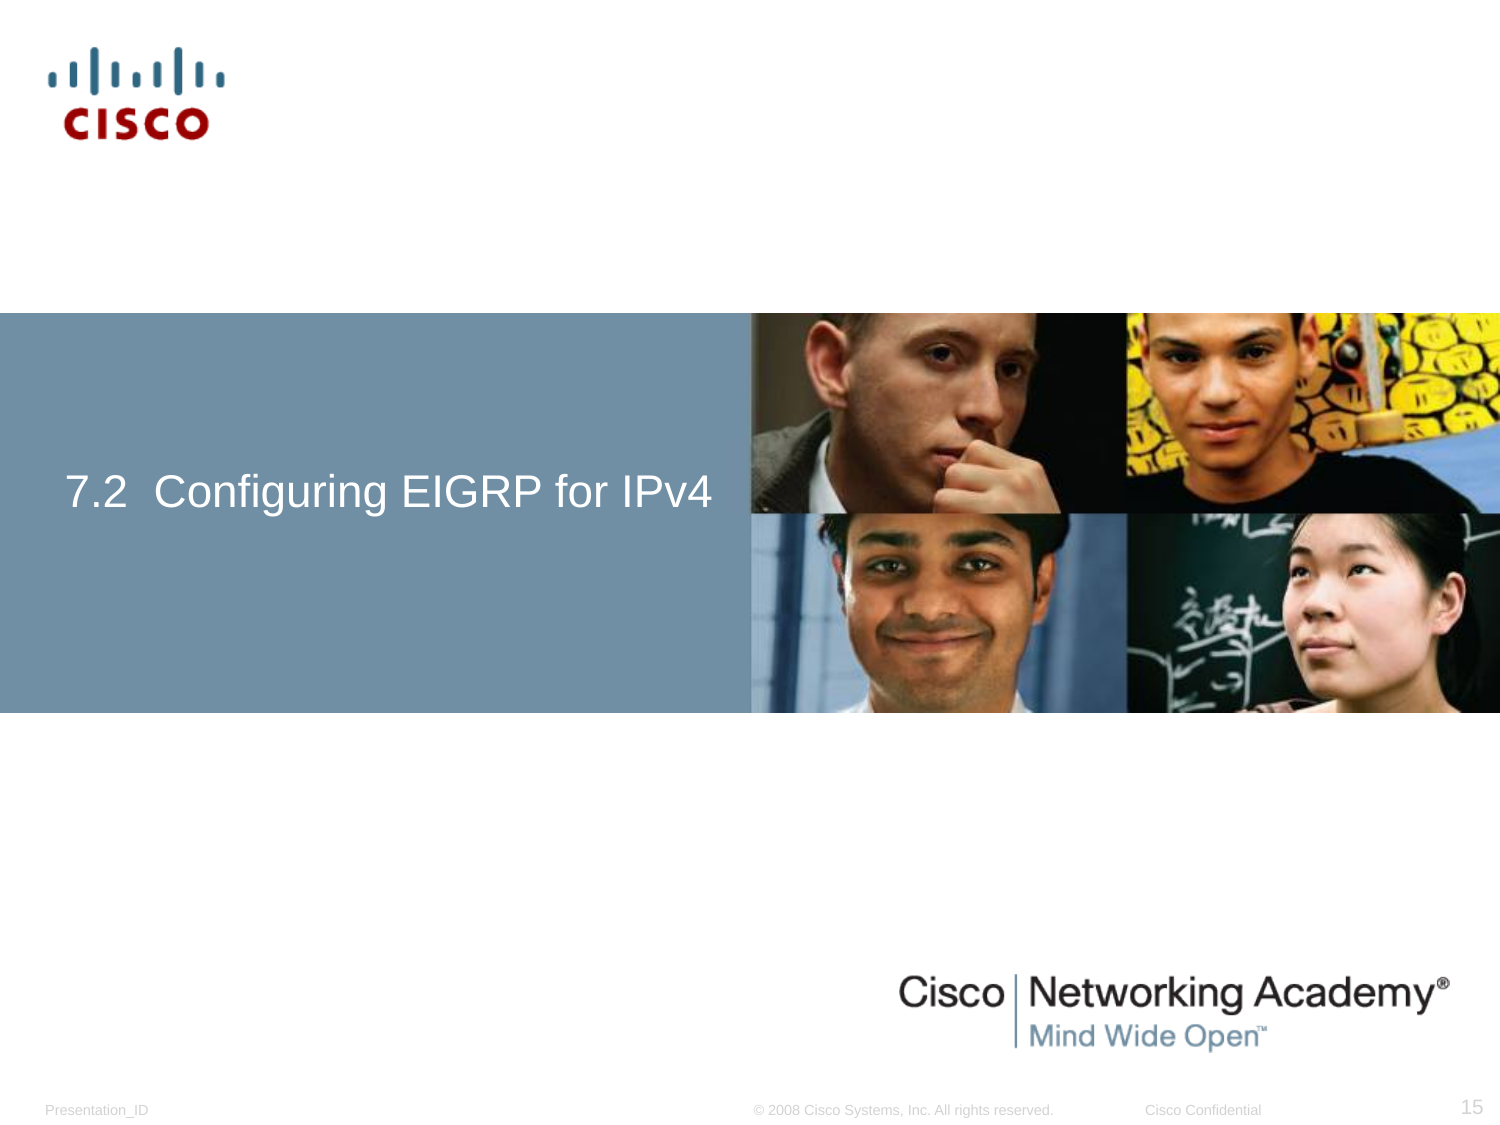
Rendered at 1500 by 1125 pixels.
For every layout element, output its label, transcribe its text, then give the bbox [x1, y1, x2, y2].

picture [40, 19, 233, 168]
picture [0, 313, 1500, 713]
picture [899, 974, 1450, 1053]
title 7.2 Configuring EIGRP for IPv4 [50, 371, 742, 615]
